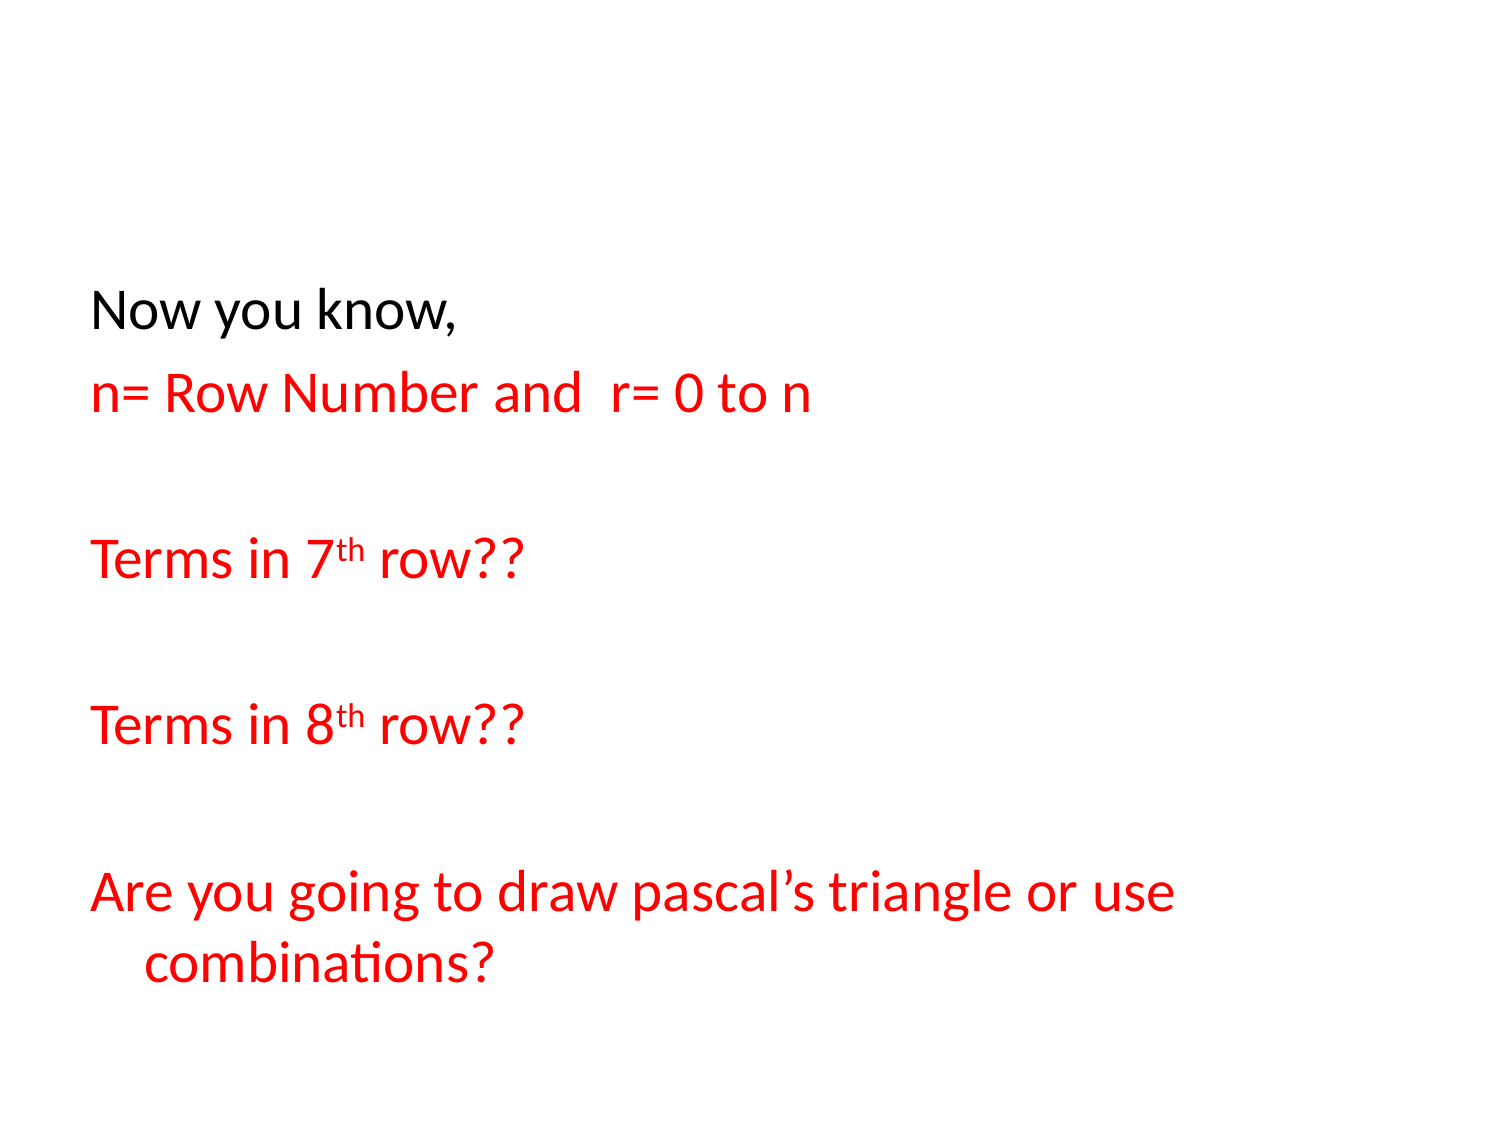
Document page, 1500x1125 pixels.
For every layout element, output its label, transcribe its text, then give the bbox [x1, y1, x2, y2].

list Now you know, n= Row Number and r= 0 to n Terms in 7th row?? Terms in 8th row?? Are you going to draw pascal’s triangle or use combinations? [75, 262, 1425, 1005]
